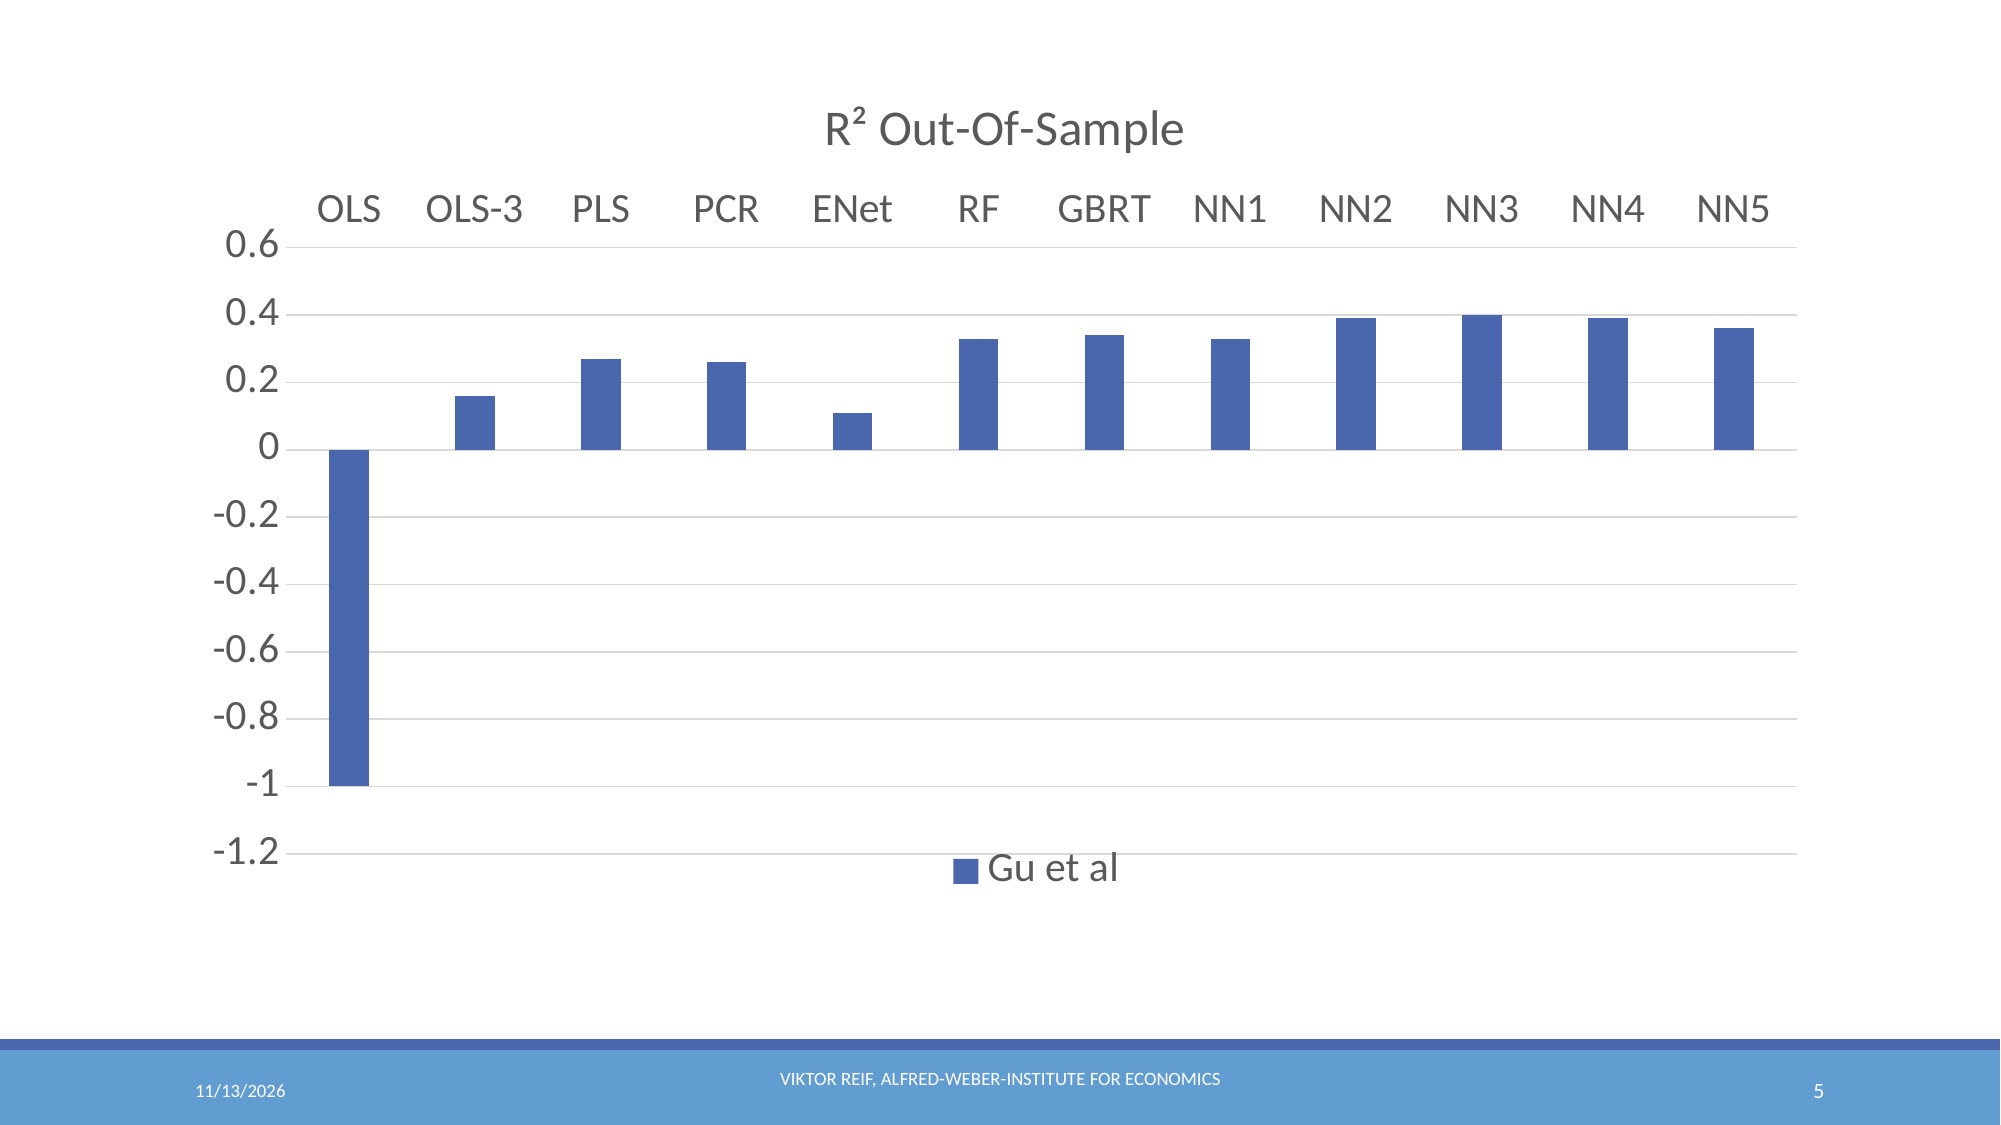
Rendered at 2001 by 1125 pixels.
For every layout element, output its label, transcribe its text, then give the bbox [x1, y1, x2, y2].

slide_number 5 [1624, 1059, 1840, 1120]
footer Viktor Reif, Alfred-Weber-Institute for Economics [604, 1059, 1396, 1120]
chart [179, 66, 1831, 964]
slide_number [180, 1059, 586, 1120]
